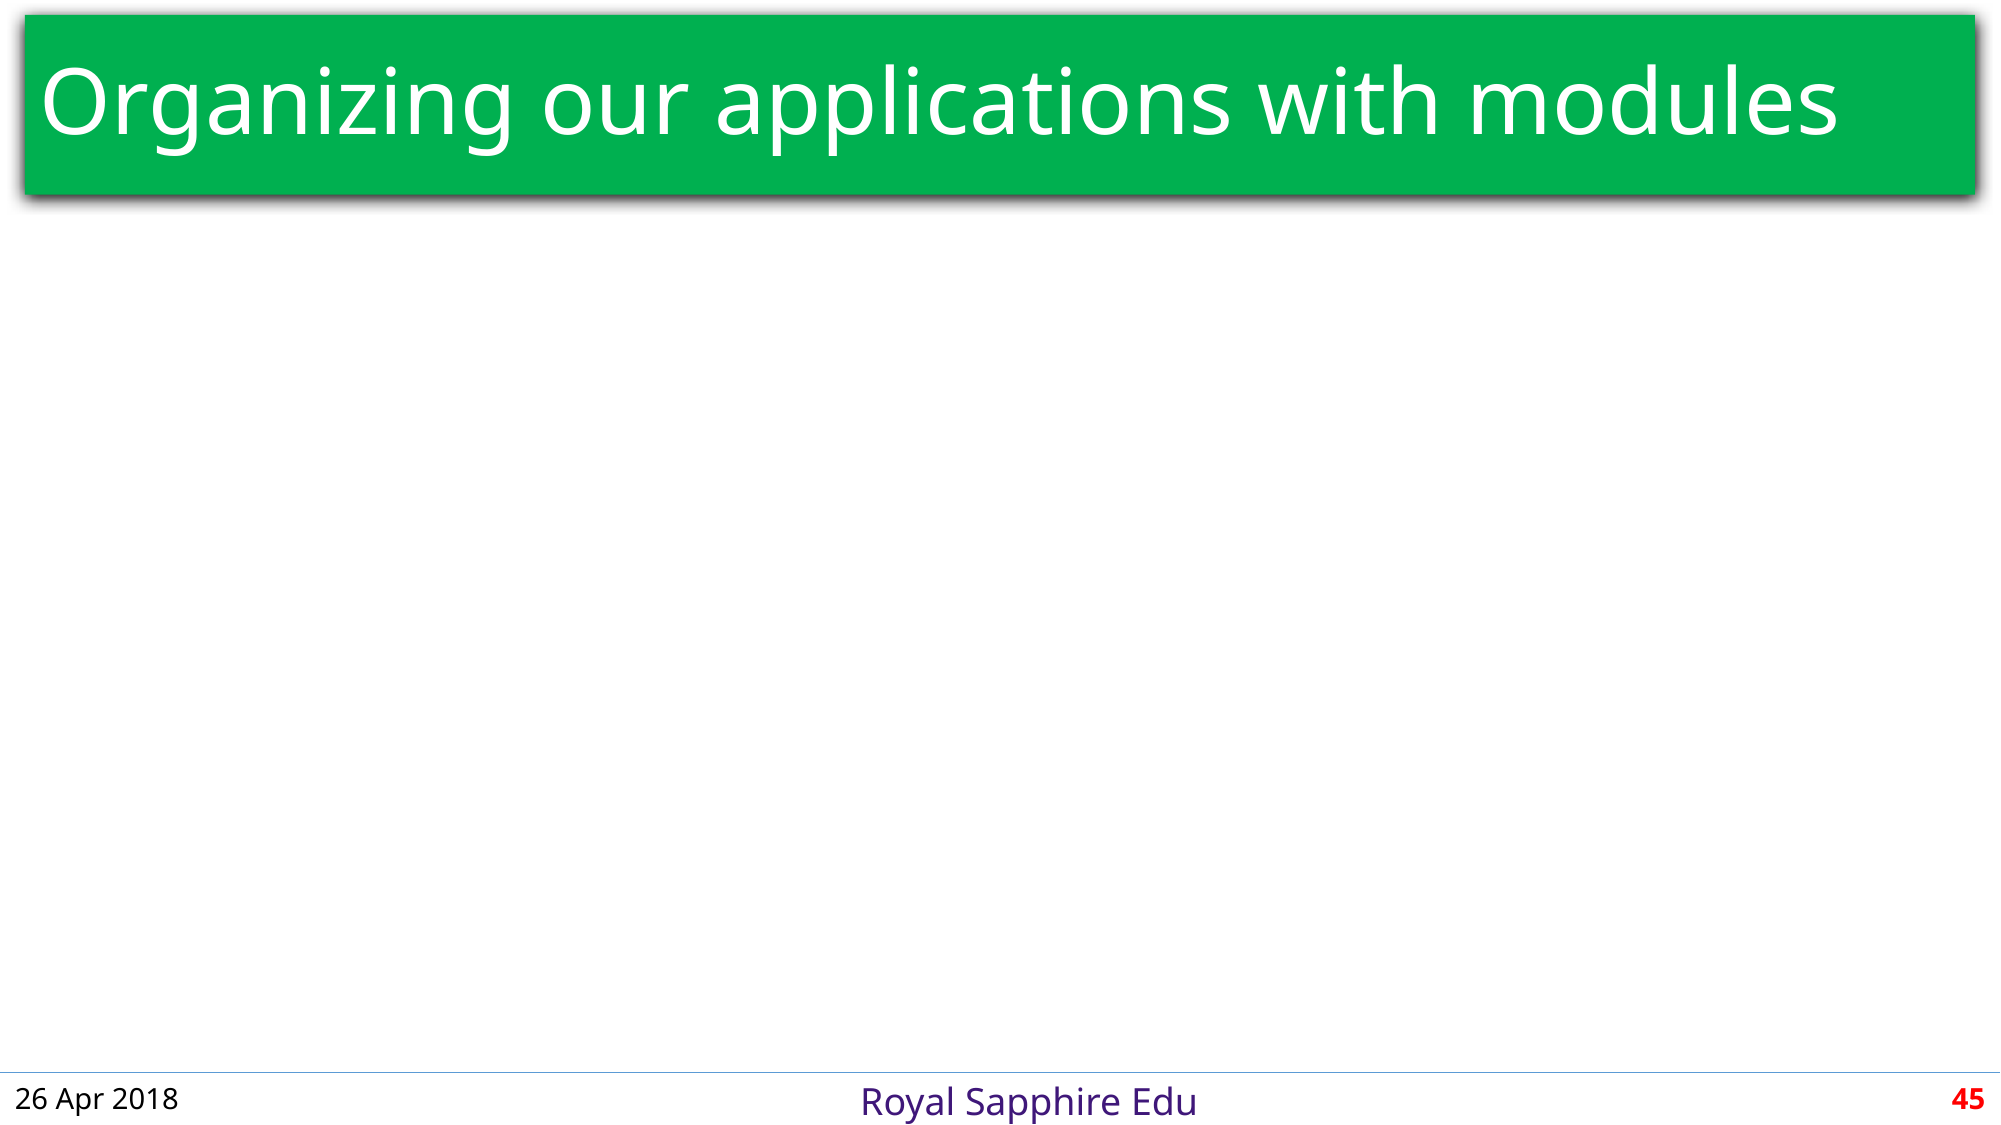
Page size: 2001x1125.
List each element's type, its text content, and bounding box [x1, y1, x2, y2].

title Organizing our applications with modules [24, 14, 1975, 195]
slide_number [0, 1072, 450, 1115]
slide_number 45 [1550, 1072, 2000, 1115]
